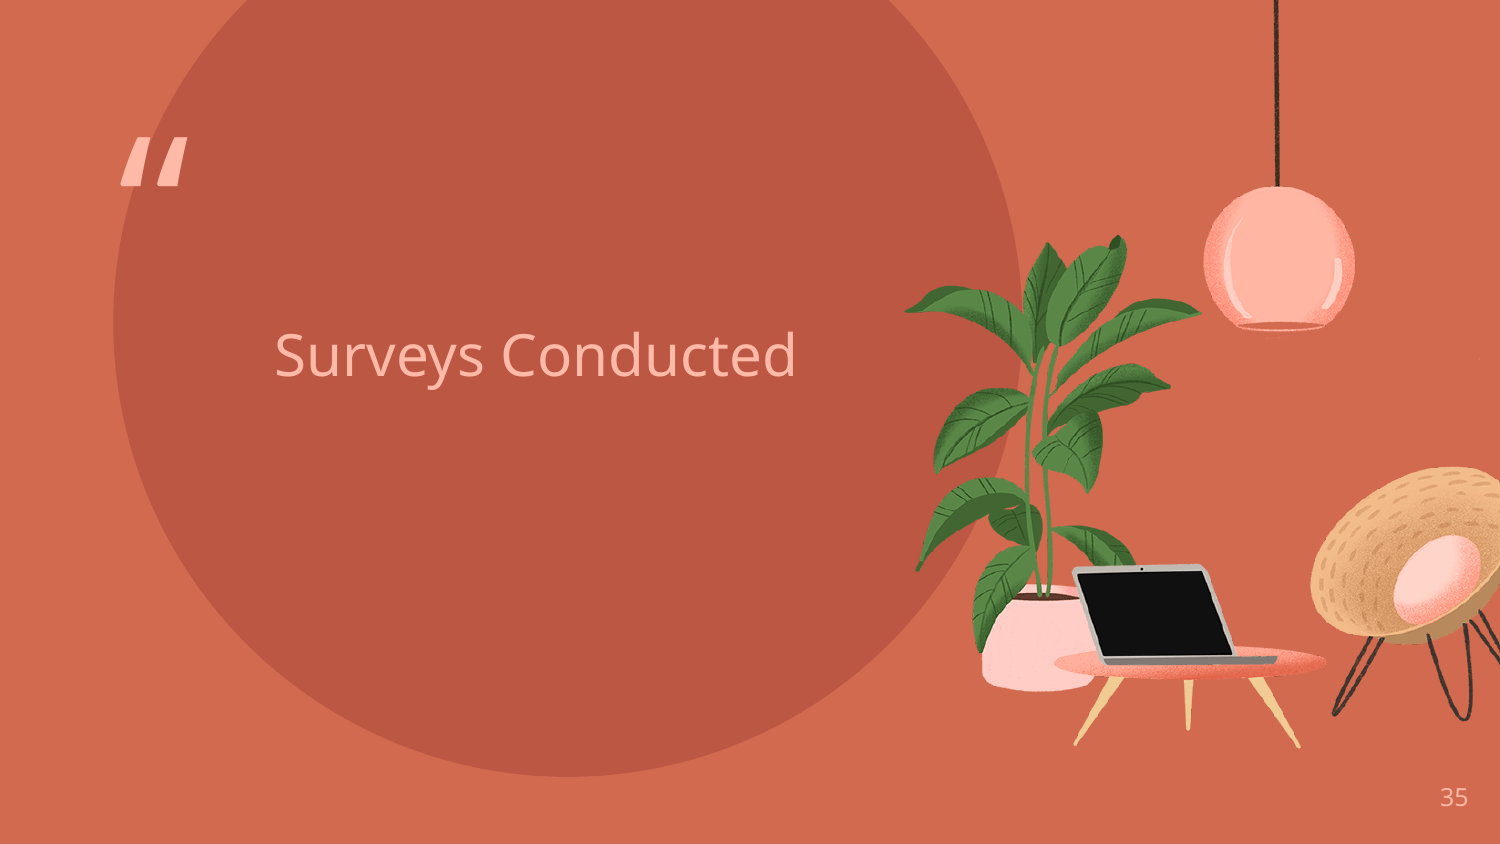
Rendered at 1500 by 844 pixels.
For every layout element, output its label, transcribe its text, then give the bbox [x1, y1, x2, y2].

list Surveys Conducted [274, 308, 843, 463]
picture [903, 0, 1500, 749]
slide_number ‹#› [1378, 766, 1469, 832]
